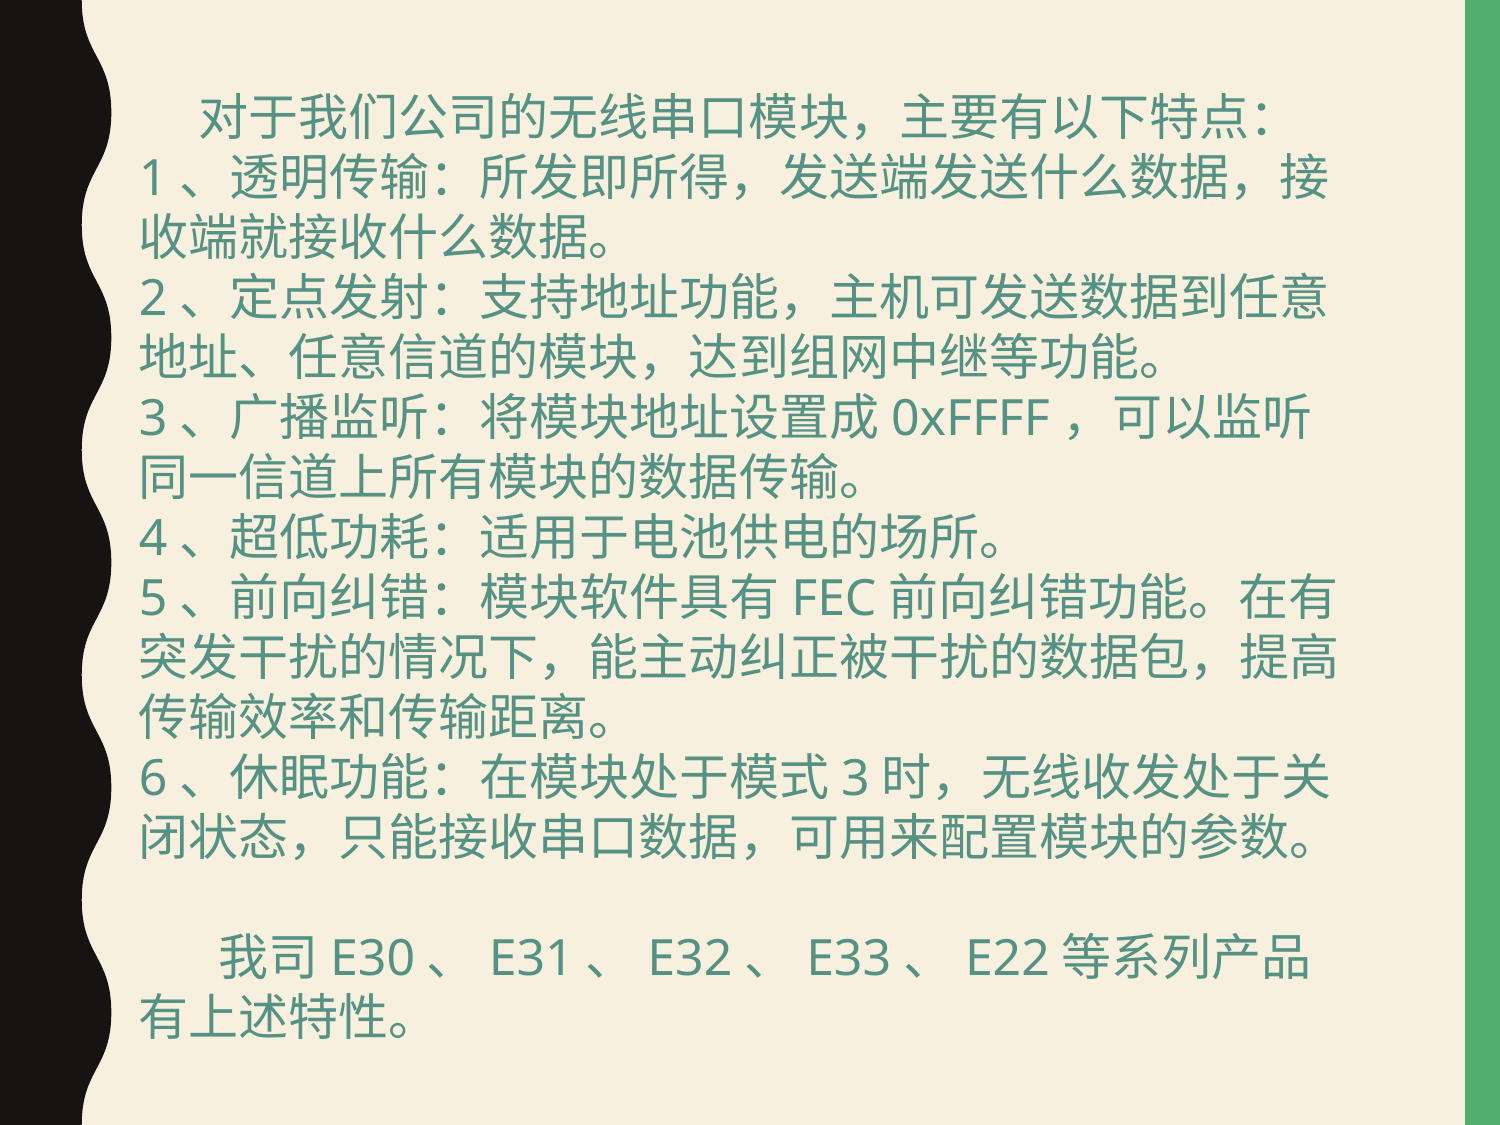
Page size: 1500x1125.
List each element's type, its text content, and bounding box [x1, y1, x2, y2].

text_box 对于我们公司的无线串口模块，主要有以下特点： 1、透明传输：所发即所得，发送端发送什么数据，接收端就接收什么数据。 2、定点发射：支持地址功能，主机可发送数据到任意地址、任意信道的模块，达到组网中继等功能。 3、广播监听：将模块地址设置成0xFFFF，可以监听同一信道上所有模块的数据传输。 4、超低功耗：适用于电池供电的场所。 5、前向纠错：模块软件具有FEC前向纠错功能。在有突发干扰的情况下，能主动纠正被干扰的数据包，提高传输效率和传输距离。 6、休眠功能：在模块处于模式3时，无线收发处于关闭状态，只能接收串口数据，可用来配置模块的参数。 我司E30、E31、E32、E33、E22等系列产品有上述特性。 [123, 78, 1365, 1053]
